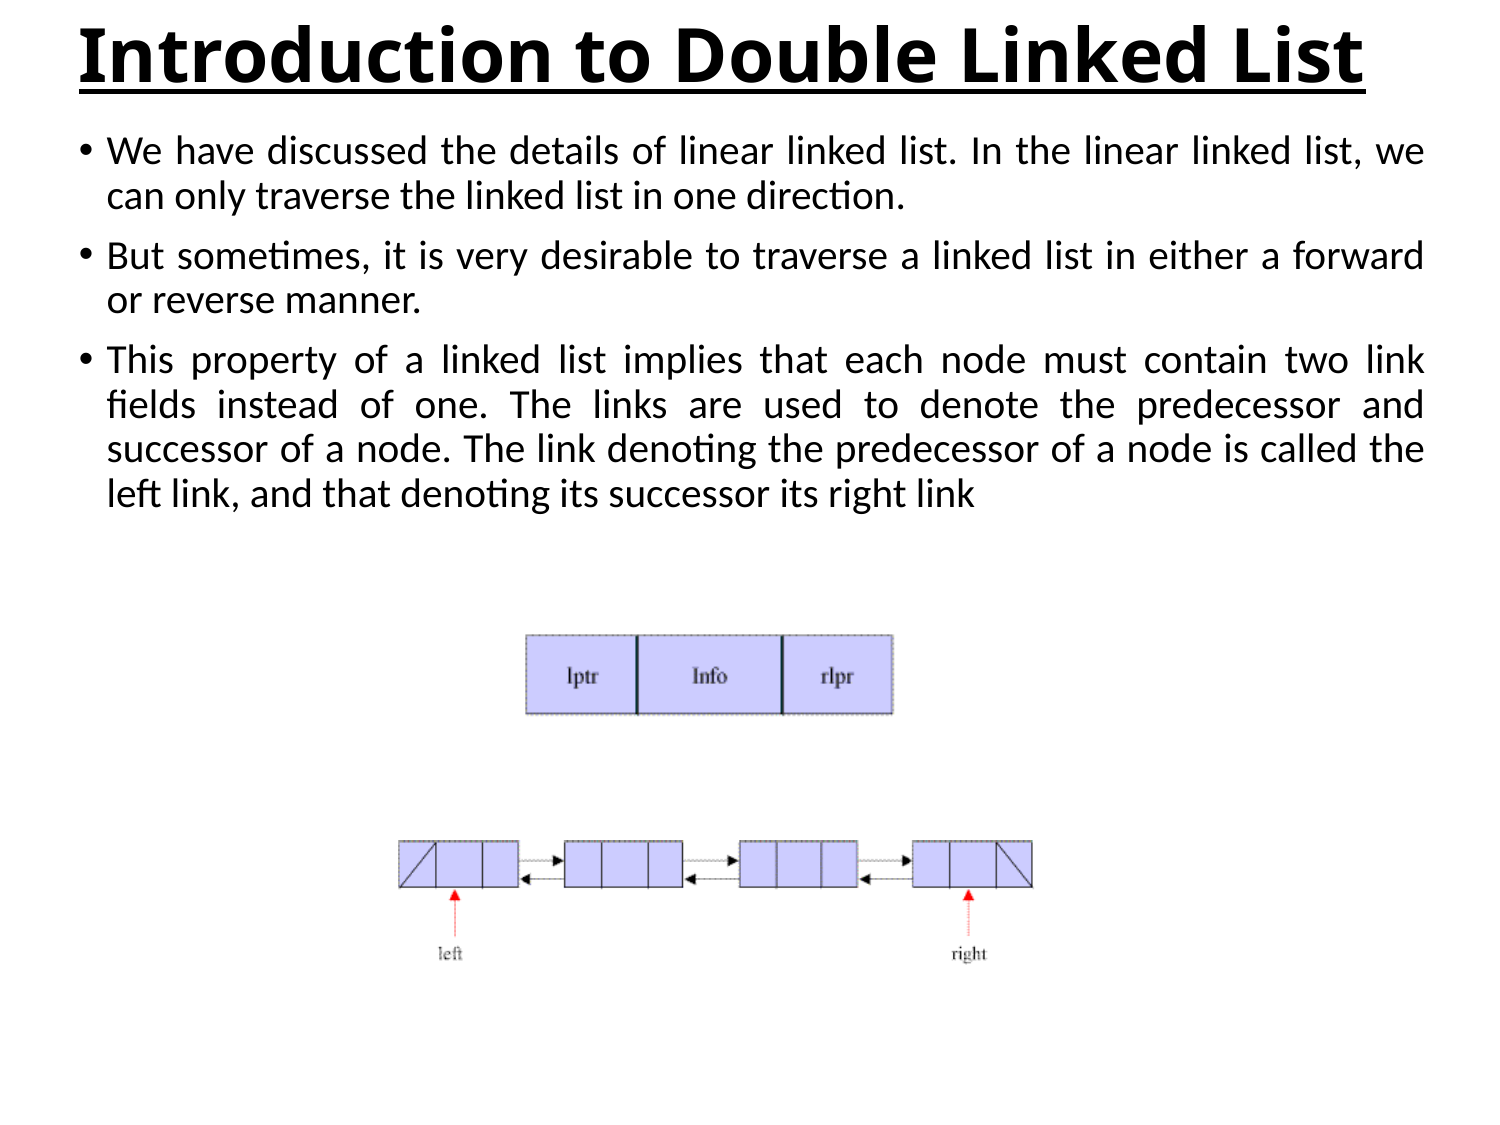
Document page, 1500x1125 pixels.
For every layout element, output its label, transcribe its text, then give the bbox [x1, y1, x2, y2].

title Introduction to Double Linked List [63, 0, 1468, 118]
list We have discussed the details of linear linked list. In the linear linked list, we can only traverse the linked list in one direction. But sometimes, it is very desirable to traverse a linked list in either a forward or reverse manner. This property of a linked list implies that each node must contain two link fields instead of one. The links are used to denote the predecessor and successor of a node. The link denoting the predecessor of a node is called the left link, and that denoting its successor its right link [63, 121, 1441, 526]
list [397, 840, 1041, 969]
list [524, 633, 896, 718]
